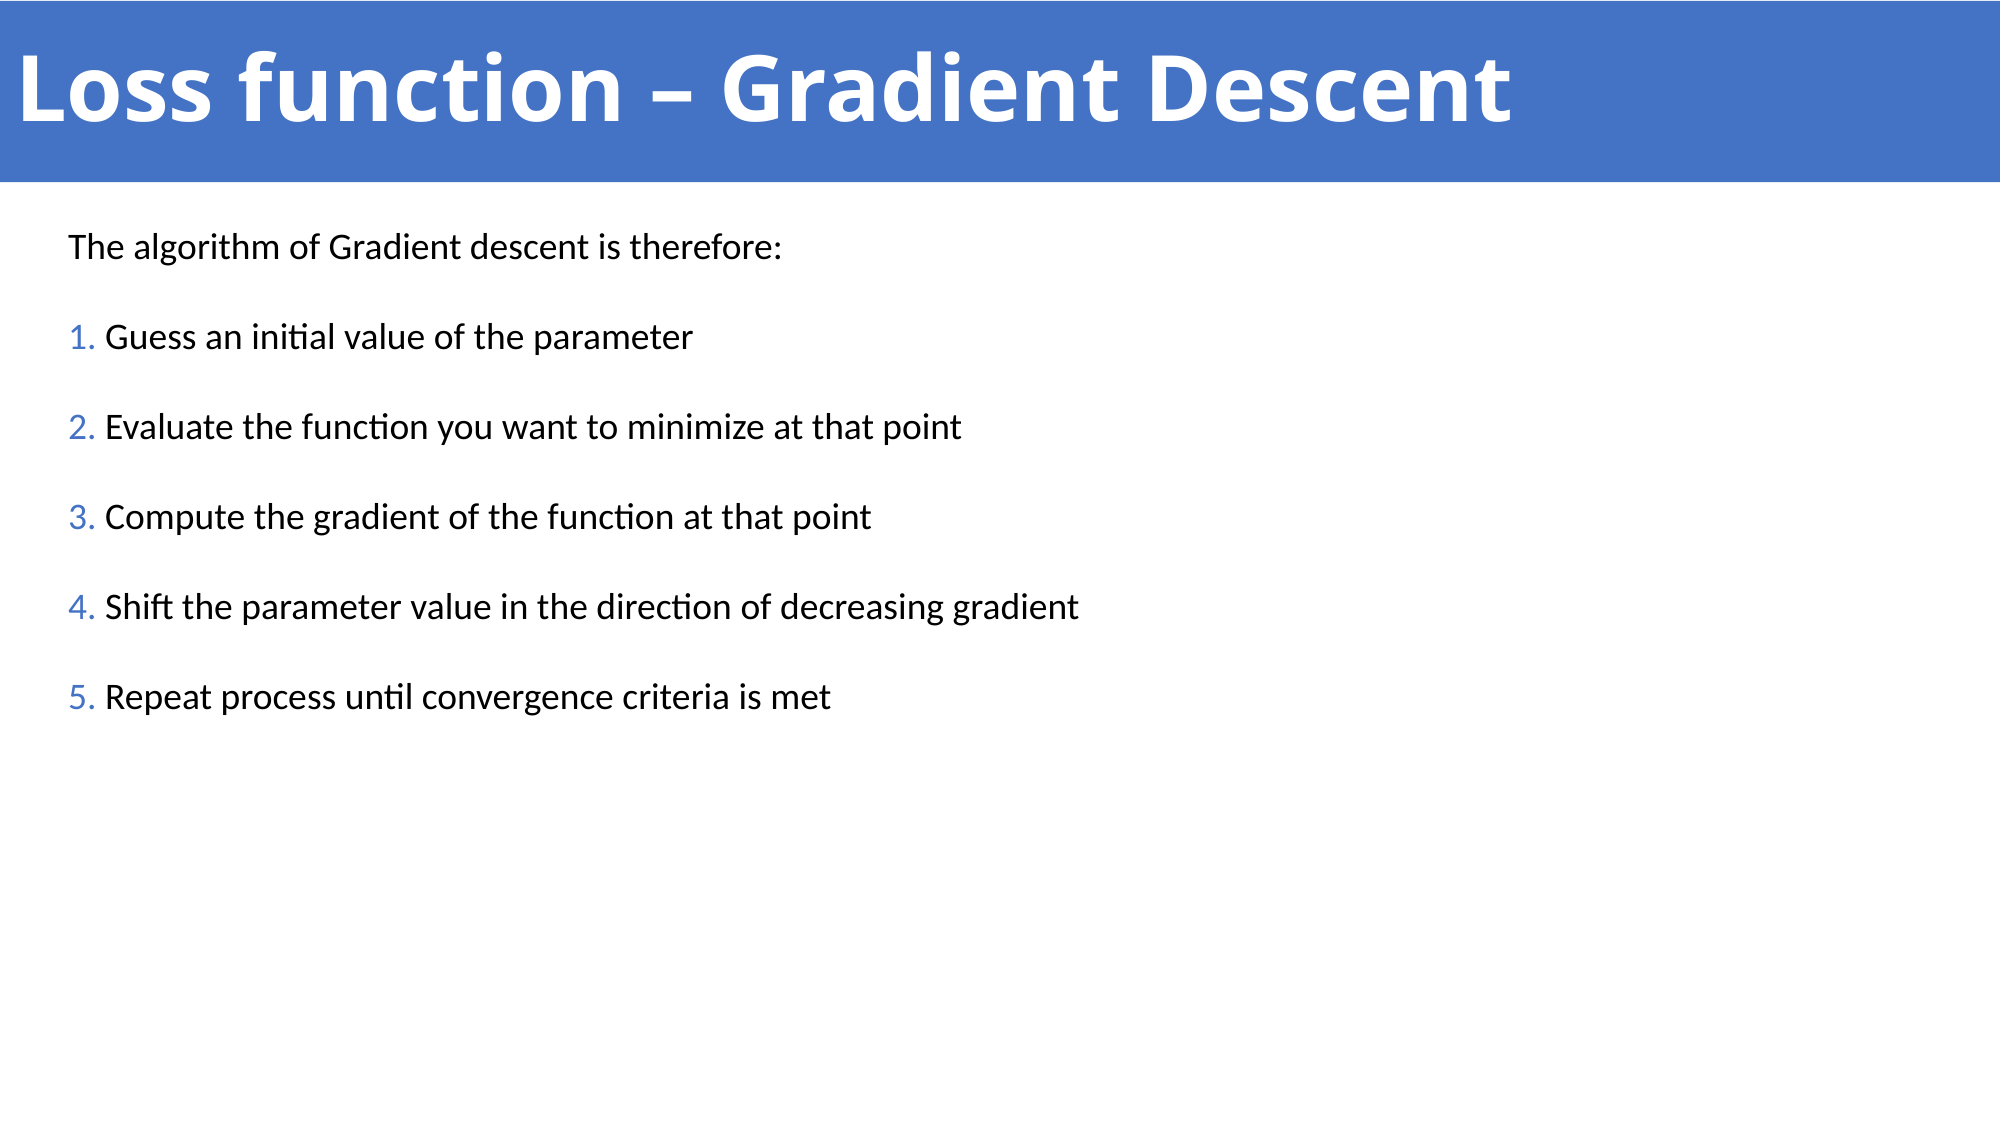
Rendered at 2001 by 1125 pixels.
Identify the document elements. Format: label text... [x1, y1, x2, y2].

title Loss function – Gradient Descent [0, 0, 2000, 183]
text_box The algorithm of Gradient descent is therefore: 1. Guess an initial value of the parameter 2. Evaluate the function you want to minimize at that point 3. Compute the gradient of the function at that point 4. Shift the parameter value in the direction of decreasing gradient 5. Repeat process until convergence criteria is met [53, 214, 1397, 725]
